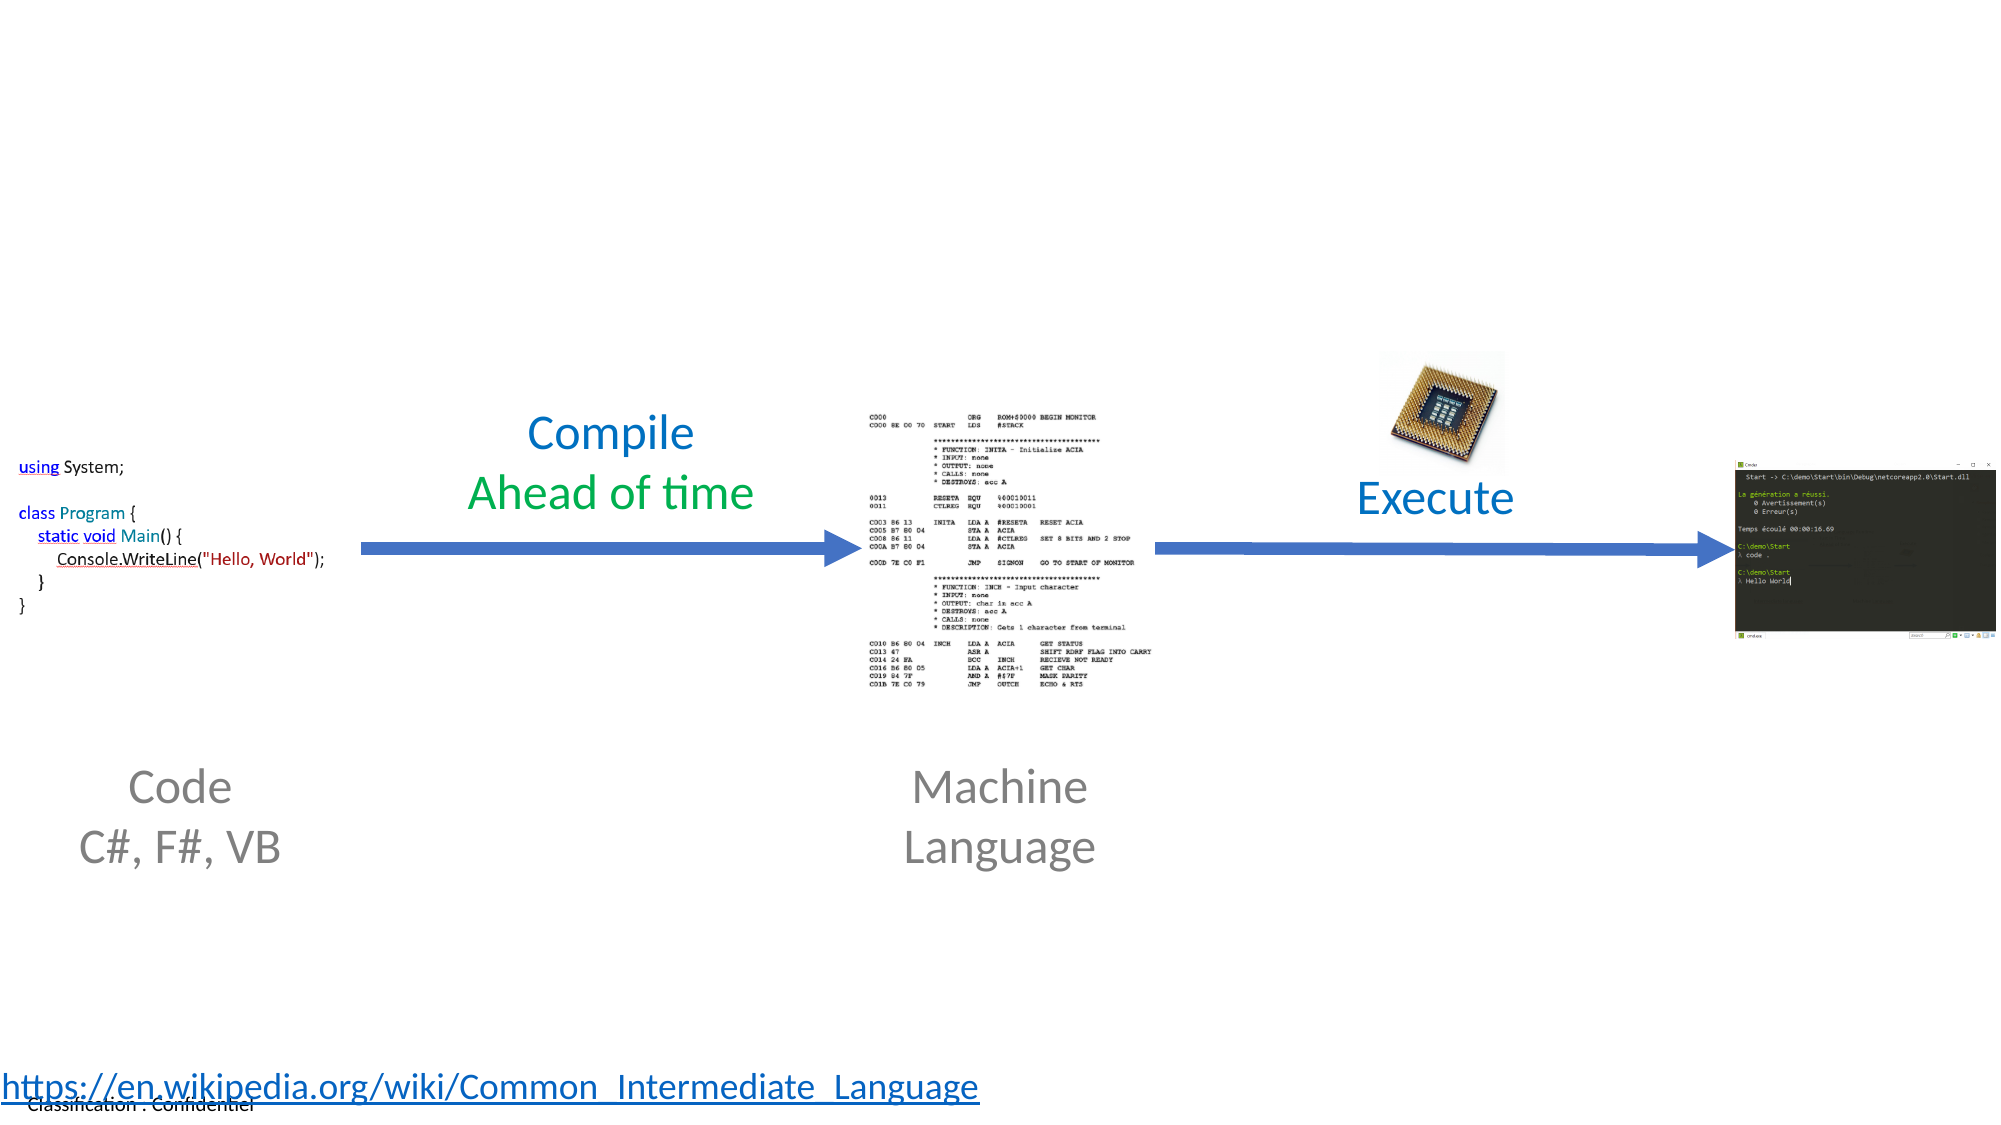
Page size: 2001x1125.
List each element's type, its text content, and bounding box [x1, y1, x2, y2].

picture [1379, 351, 1509, 476]
picture [861, 404, 1156, 693]
text_box Compile Ahead of time [452, 392, 770, 528]
text_box Code C#, F#, VB [57, 745, 303, 881]
text_box Execute [1341, 457, 1549, 532]
picture [0, 451, 361, 646]
text_box https://en.wikipedia.org/wiki/Common_Intermediate_Language [0, 1054, 1182, 1115]
text_box Machine Language [825, 745, 1175, 881]
picture [1735, 460, 1996, 639]
